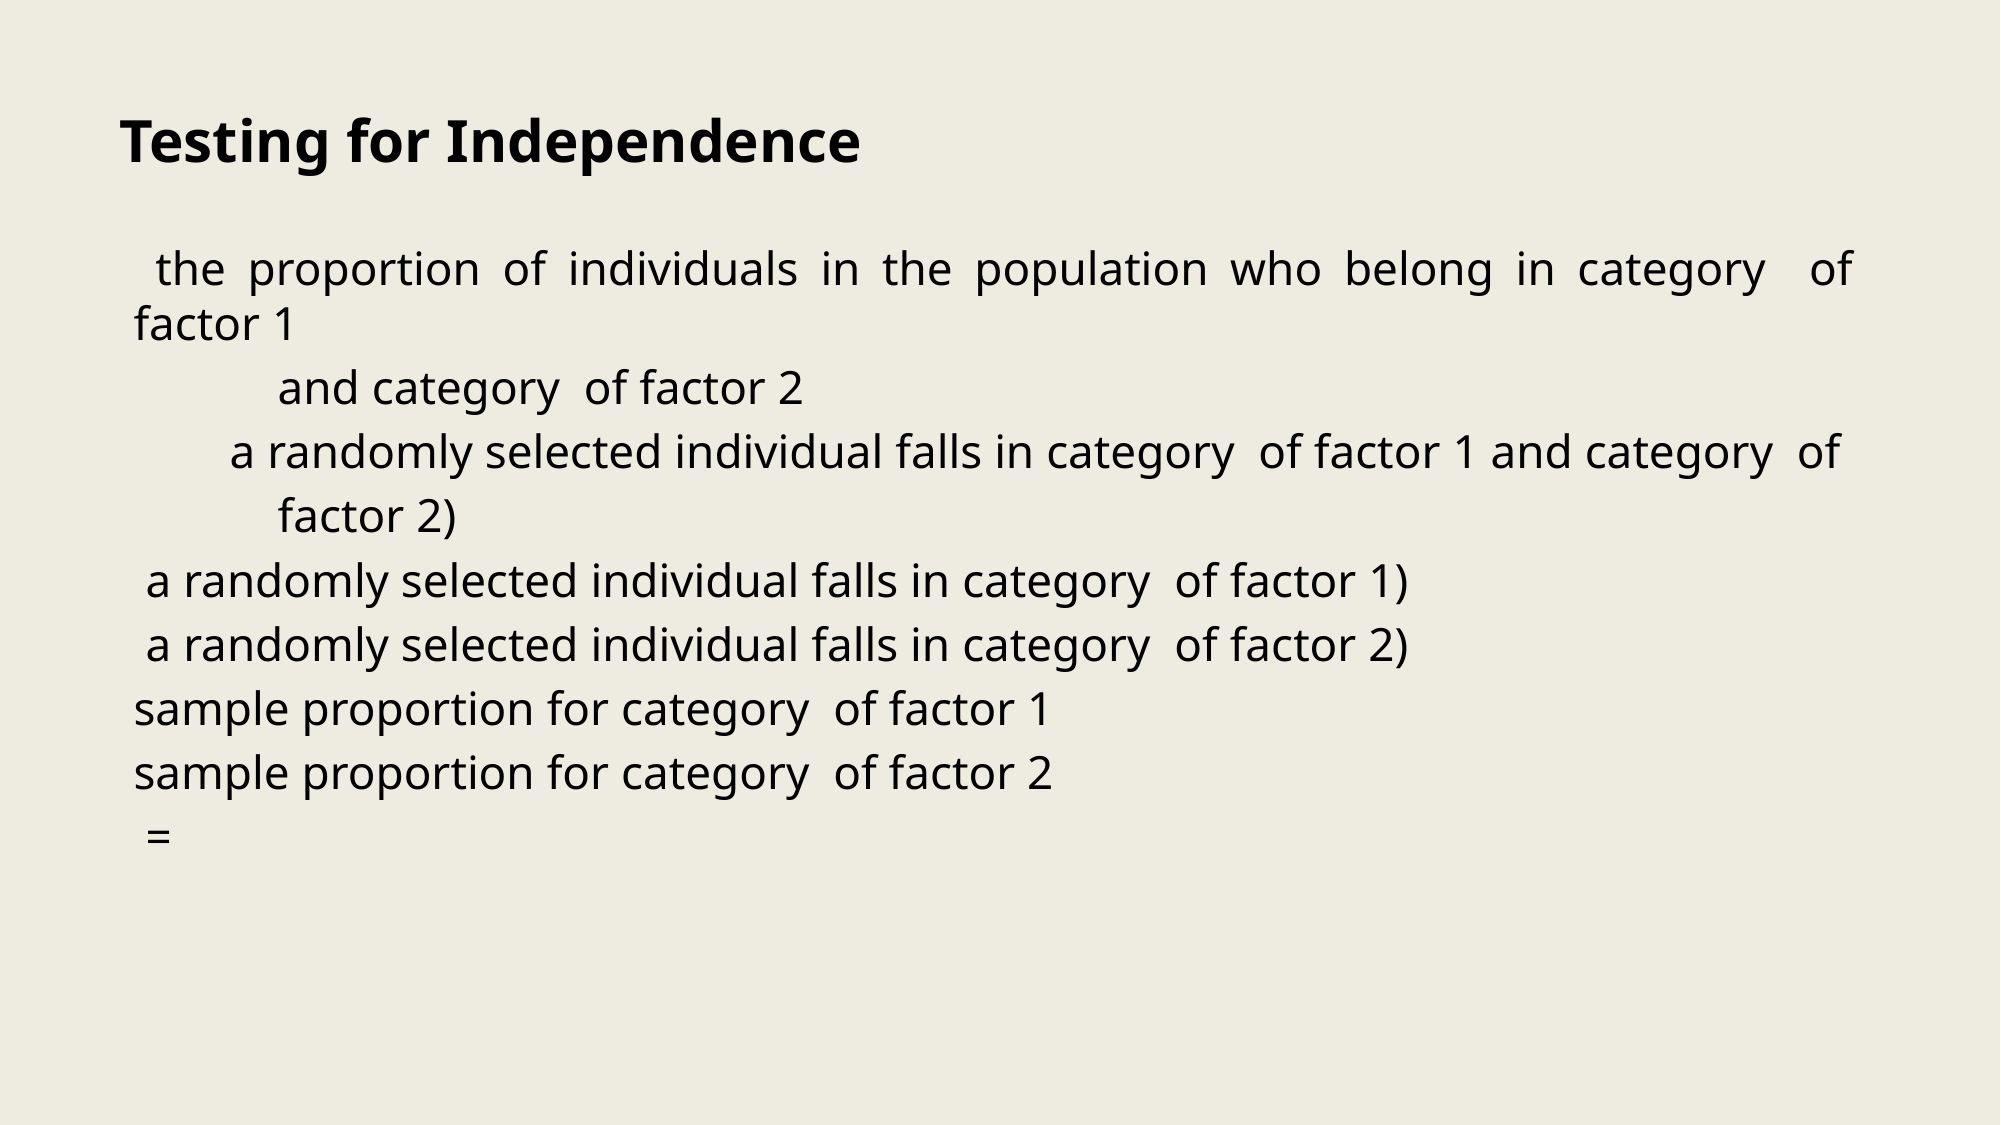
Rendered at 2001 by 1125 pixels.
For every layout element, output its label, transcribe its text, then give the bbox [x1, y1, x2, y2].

title Testing for Independence [104, 45, 1905, 233]
